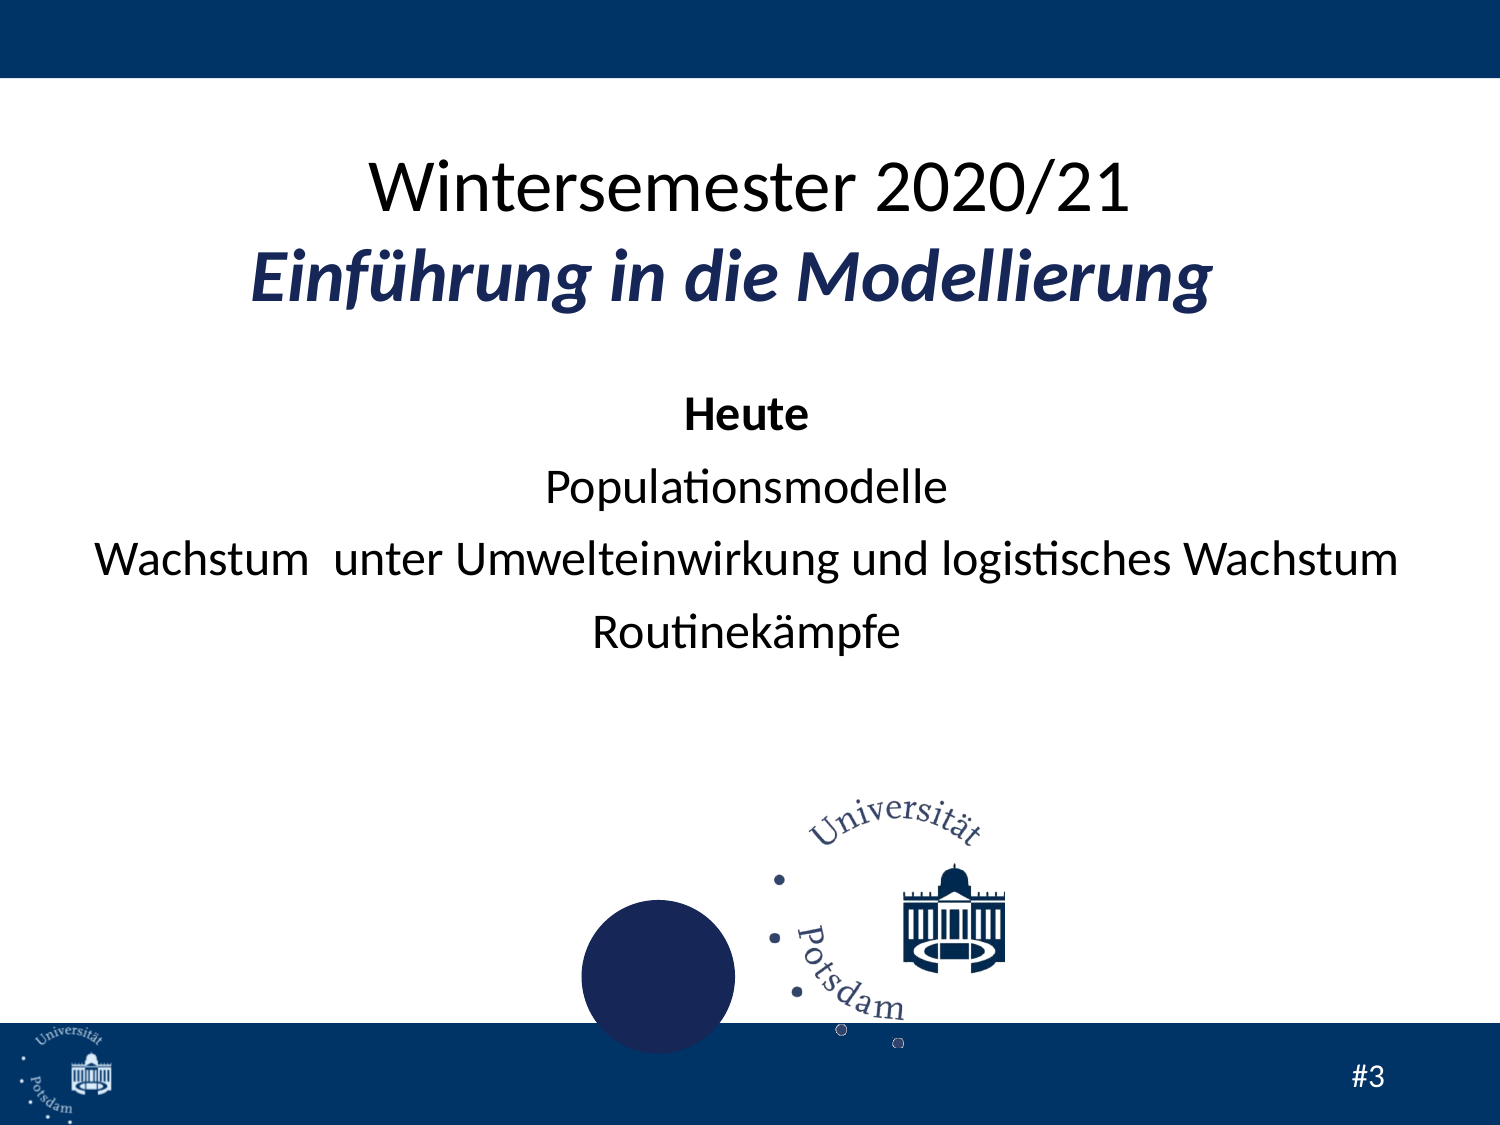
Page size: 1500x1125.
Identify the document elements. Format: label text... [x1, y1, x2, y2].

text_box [581, 797, 1005, 1054]
text_box Heute Populationsmodelle Wachstum unter Umwelteinwirkung und logistisches Wachstum Routinekämpfe [0, 373, 1495, 666]
text_box Wintersemester 2020/21 Einführung in die Modellierung [0, 129, 1500, 433]
